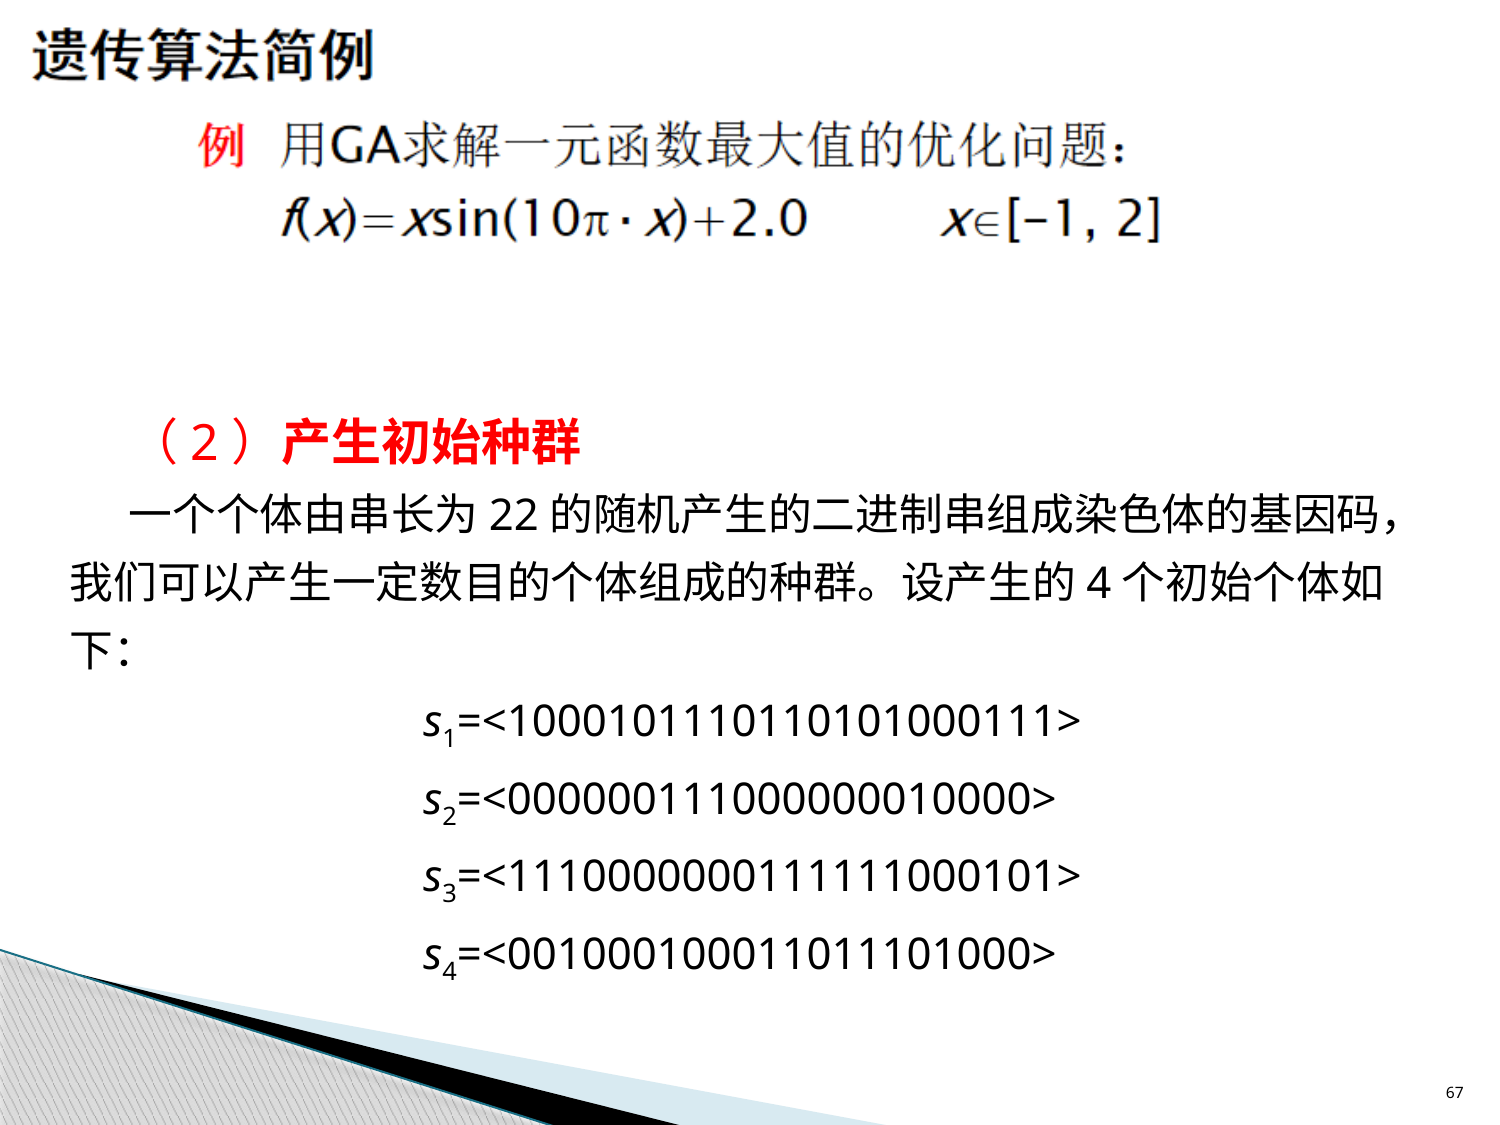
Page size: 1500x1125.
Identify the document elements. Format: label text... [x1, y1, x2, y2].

slide_number 67 [1418, 1051, 1479, 1112]
text_box （2）产生初始种群 一个个体由串长为22的随机产生的二进制串组成染色体的基因码，我们可以产生一定数目的个体组成的种群。设产生的4个初始个体如下： s1=<1000101110110101000111> s2=<000000111000000010000> s3=<1110000000111111000101> s4=<001000100011011101000> [54, 385, 1408, 993]
picture [12, 0, 1450, 261]
